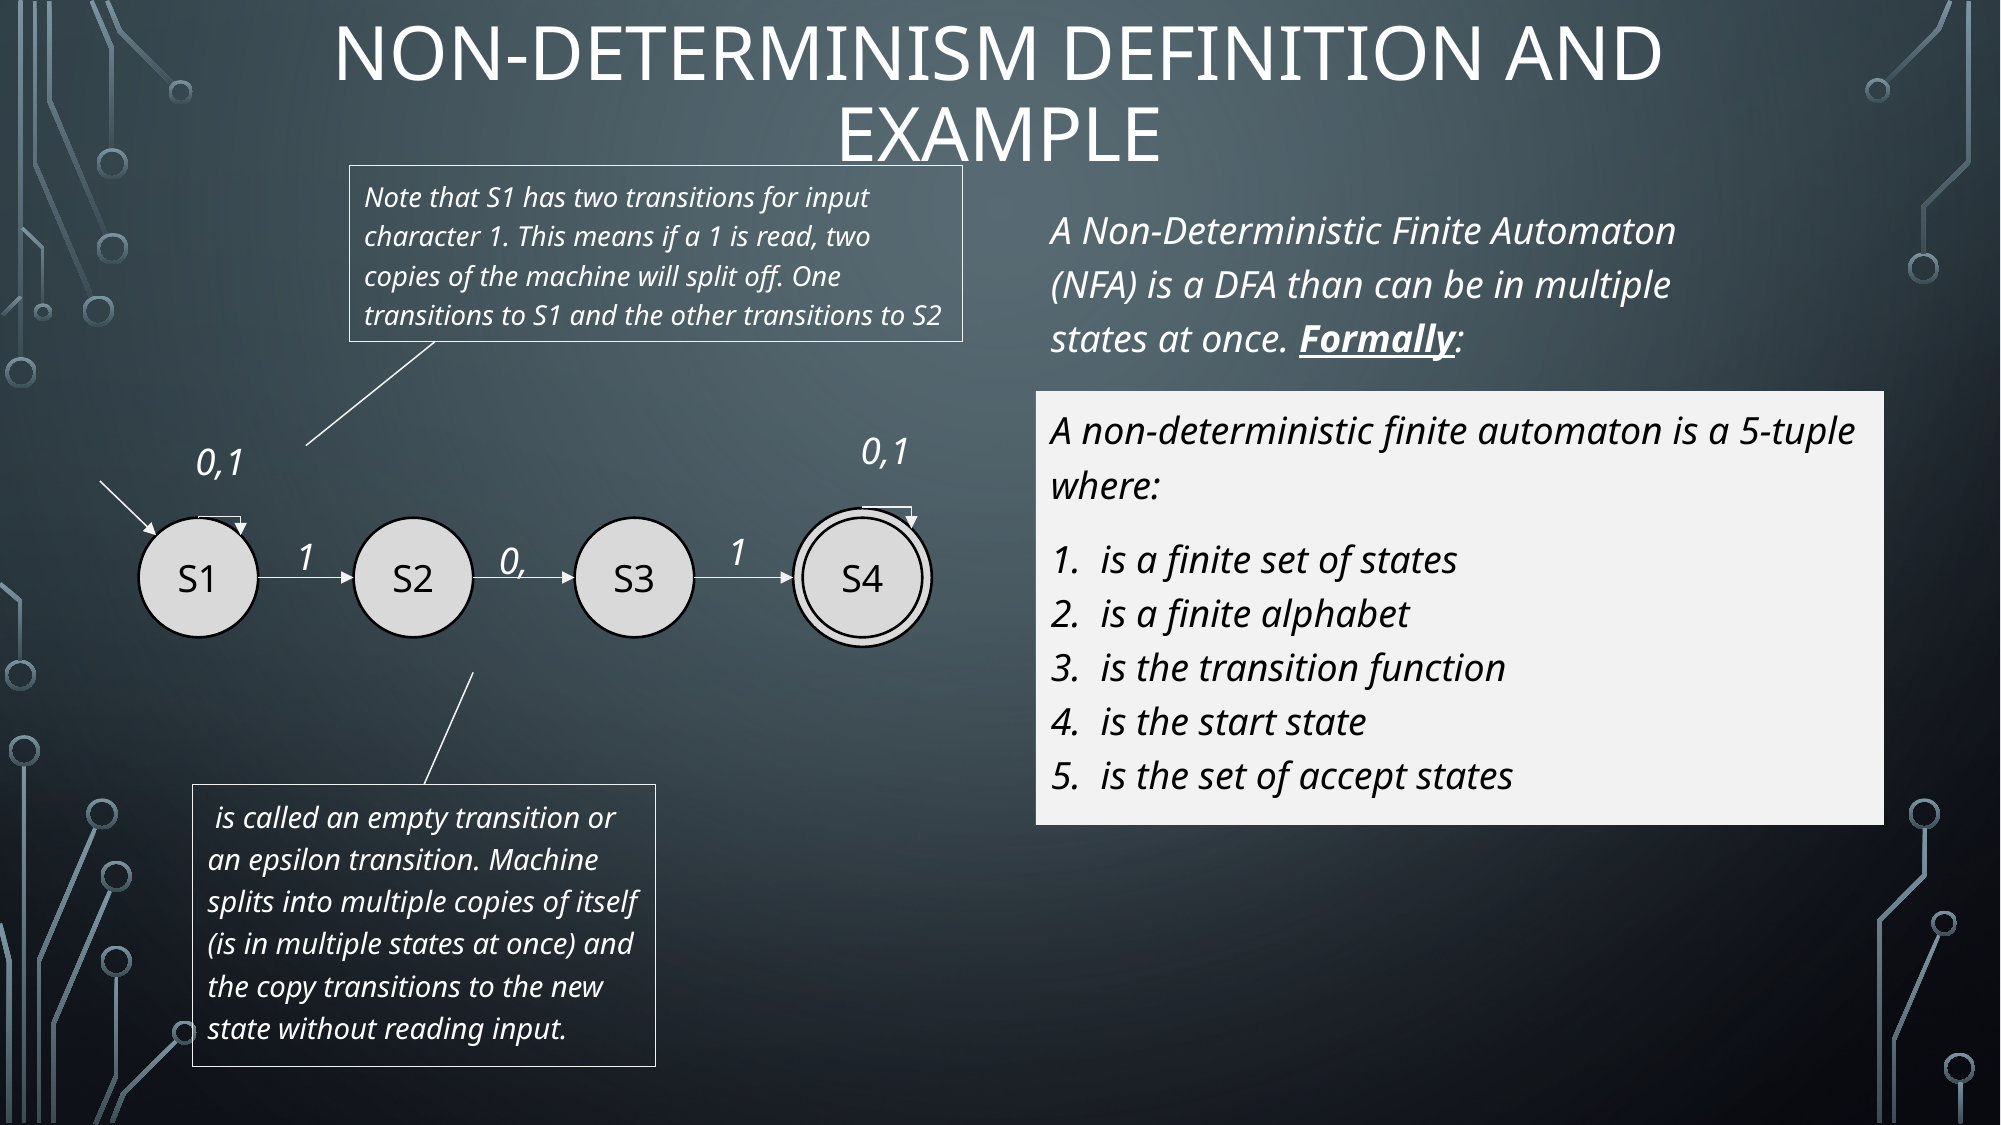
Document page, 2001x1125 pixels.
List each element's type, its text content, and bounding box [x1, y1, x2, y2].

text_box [423, 672, 474, 785]
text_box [305, 341, 435, 446]
text_box A Non-Deterministic Finite Automaton (NFA) is a DFA than can be in multiple states at once. Formally: [1035, 190, 1754, 391]
text_box Note that S1 has two transitions for input character 1. This means if a 1 is read, two copies of the machine will split off. One transitions to S1 and the other transitions to S2 [349, 165, 963, 342]
title Non-Determinism Definition And Example [187, 39, 1813, 153]
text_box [99, 411, 932, 648]
